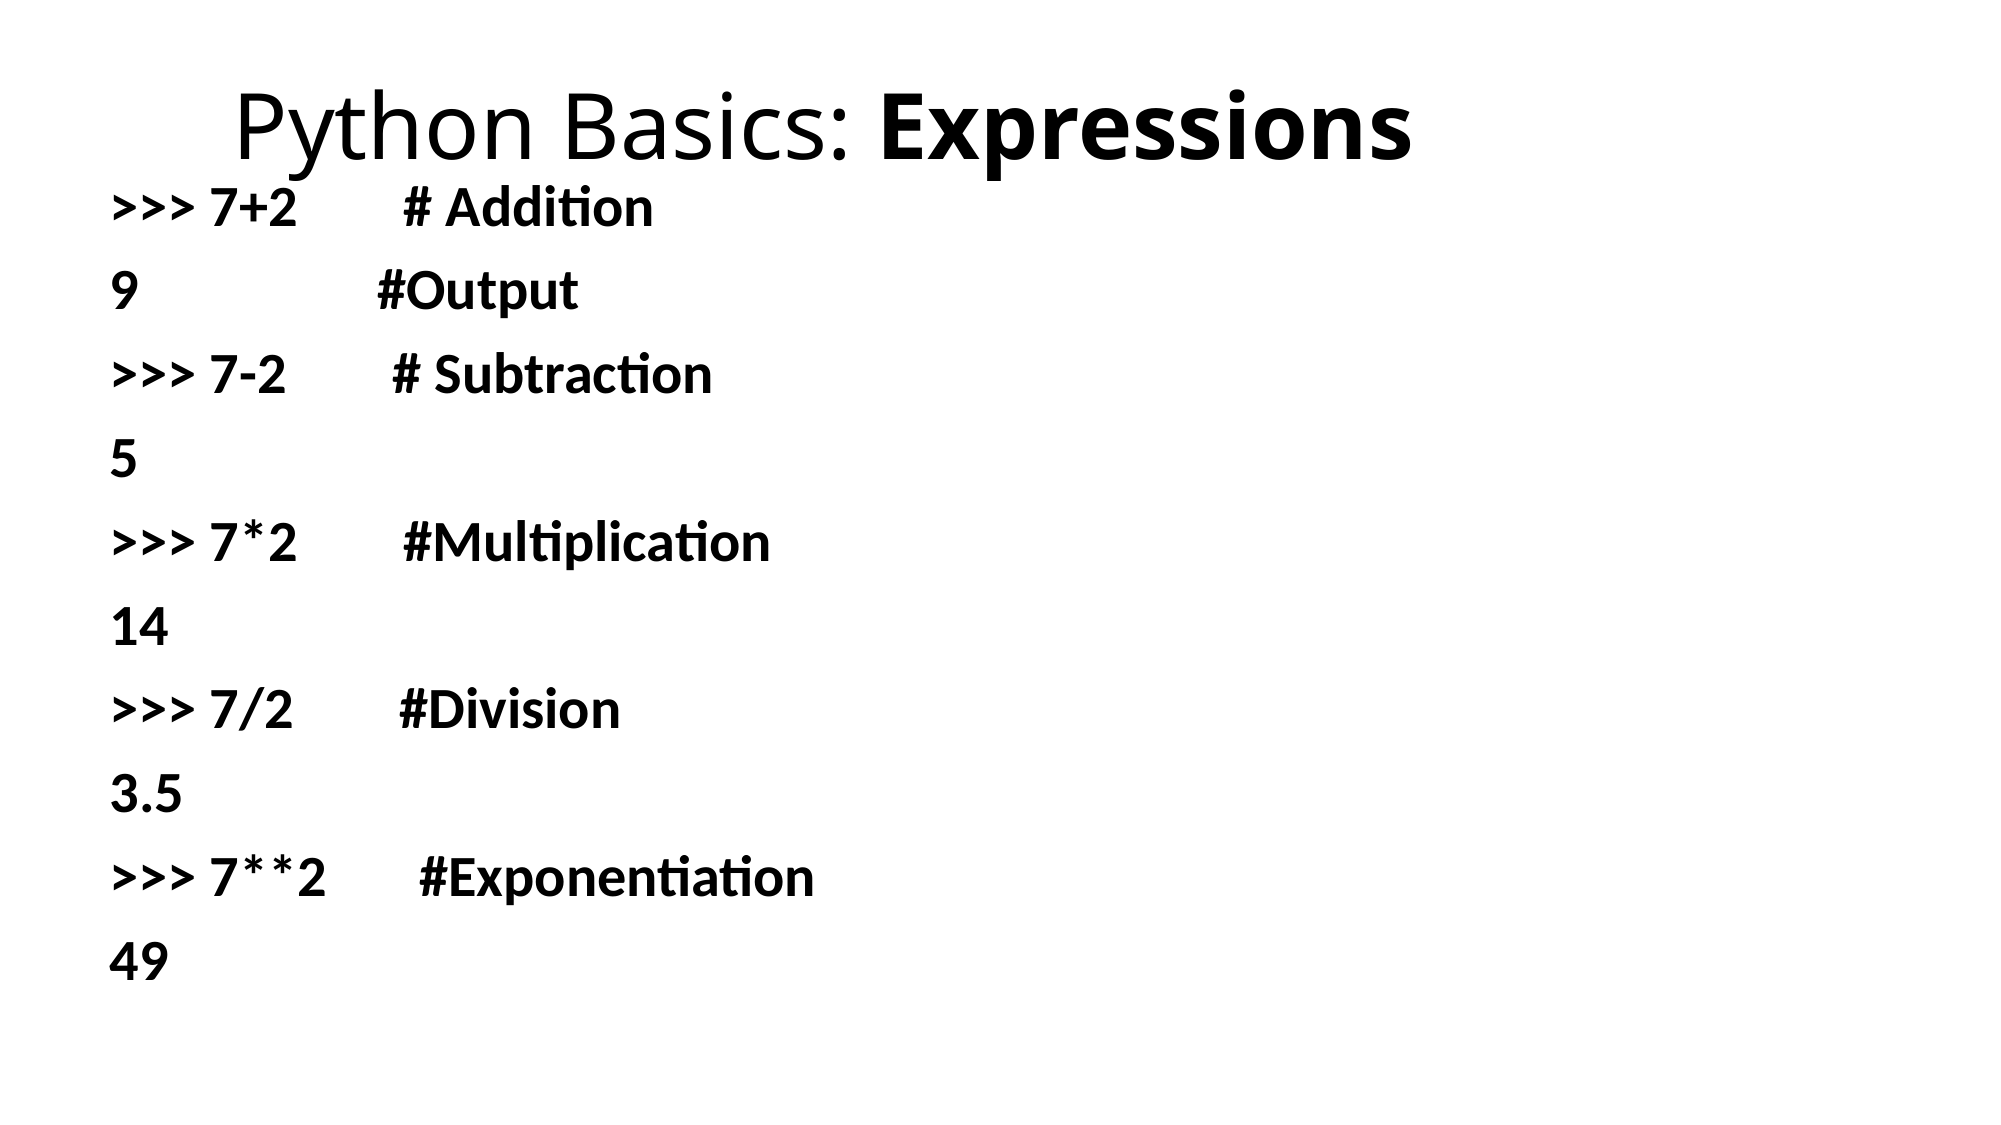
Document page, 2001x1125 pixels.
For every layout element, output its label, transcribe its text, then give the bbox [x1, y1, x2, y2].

title Python Basics: Expressions [118, 21, 1529, 168]
list >>> 7+2 # Addition 9 #Output >>> 7-2 # Subtraction 5 >>> 7*2 #Multiplication 14 >>> 7/2 #Division 3.5 >>> 7**2 #Exponentiation 49 [94, 168, 1944, 944]
